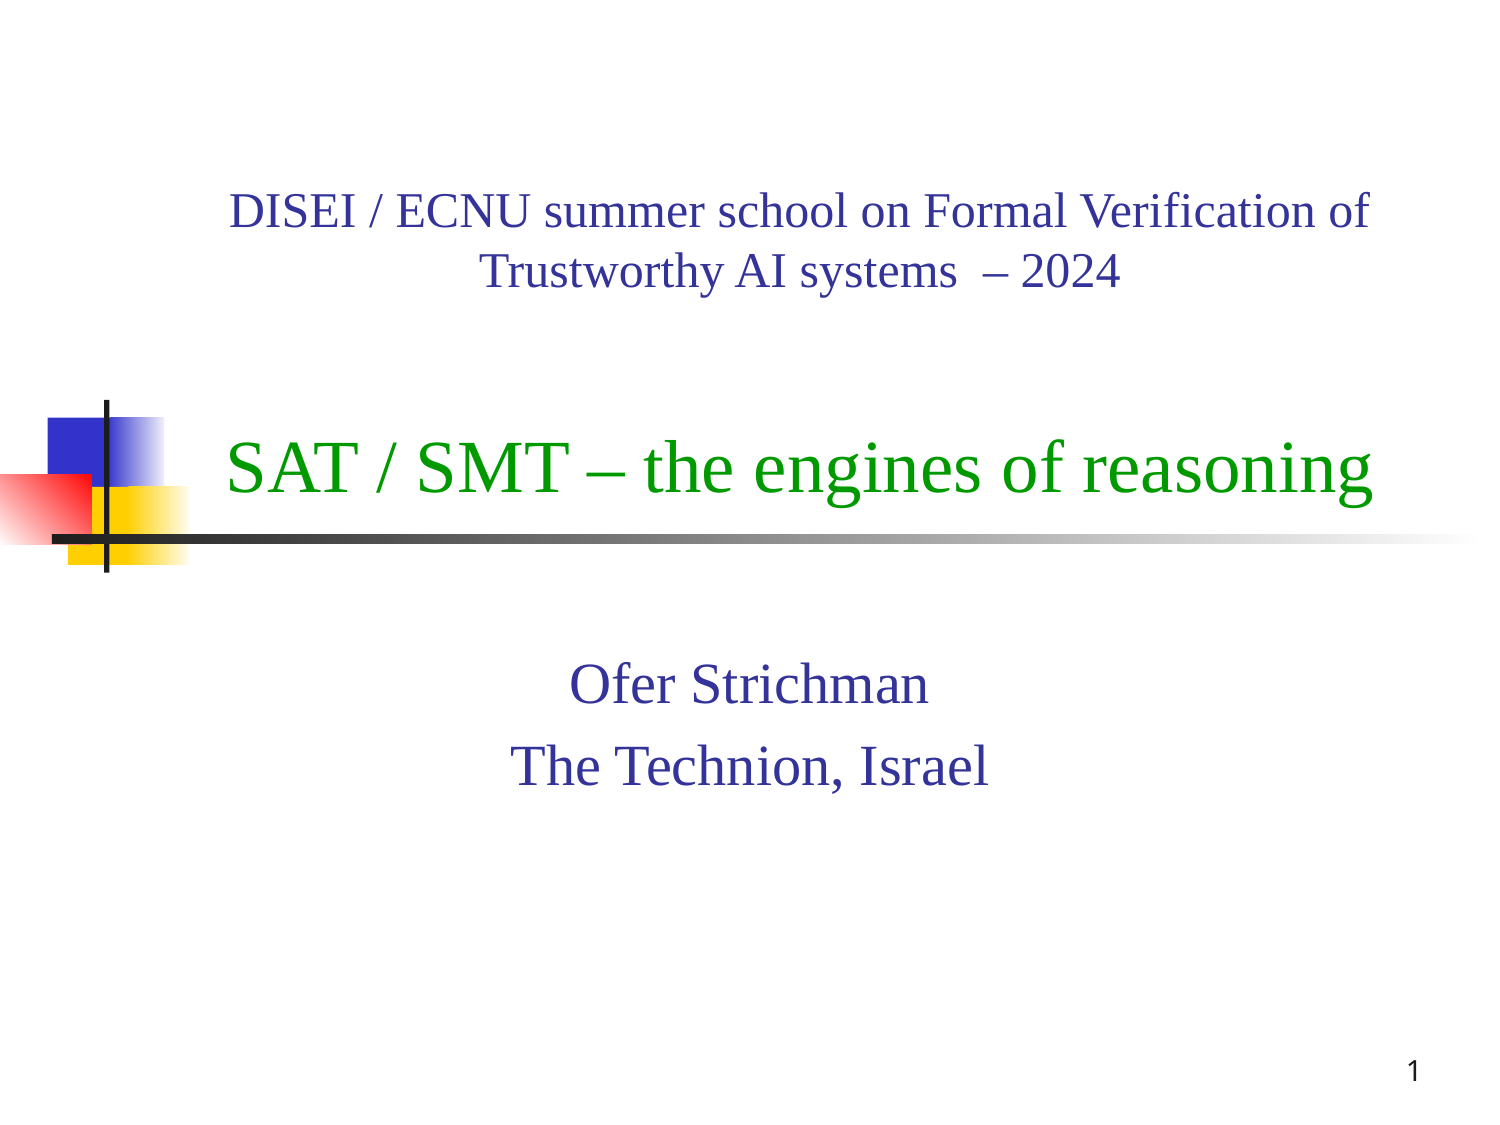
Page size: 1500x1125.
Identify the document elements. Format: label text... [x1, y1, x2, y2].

subtitle Ofer Strichman The Technion, Israel [225, 637, 1275, 925]
title DISEI / ECNU summer school on Formal Verification of Trustworthy AI systems – 2024 SAT / SMT – the engines of reasoning [162, 275, 1438, 515]
slide_number 1 [1125, 1025, 1438, 1100]
